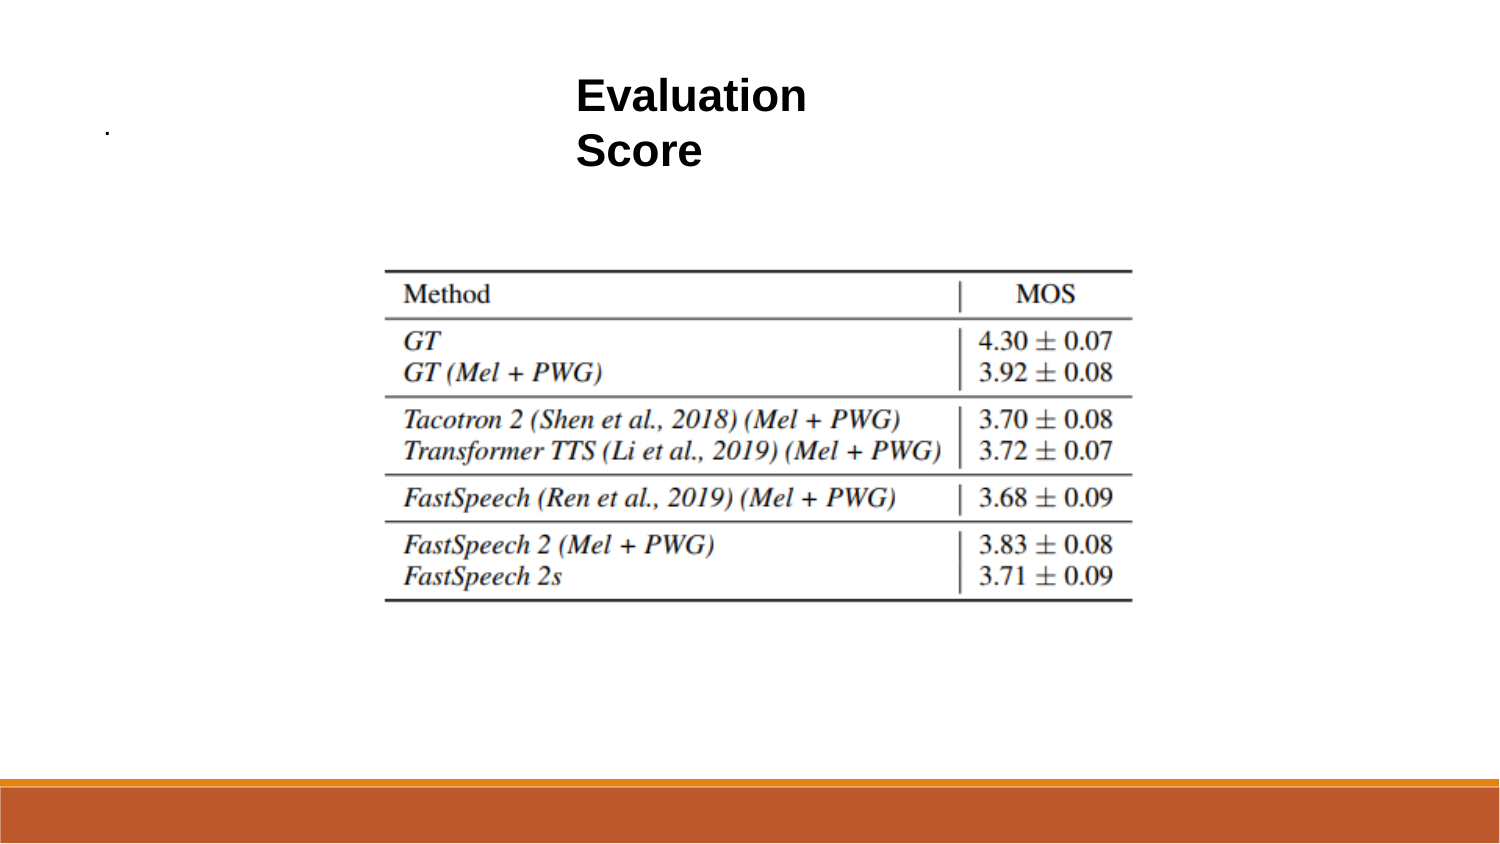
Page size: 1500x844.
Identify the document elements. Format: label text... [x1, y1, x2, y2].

text_box . [88, 59, 1417, 579]
text_box Evaluation Score [561, 58, 963, 125]
picture [332, 228, 1172, 618]
